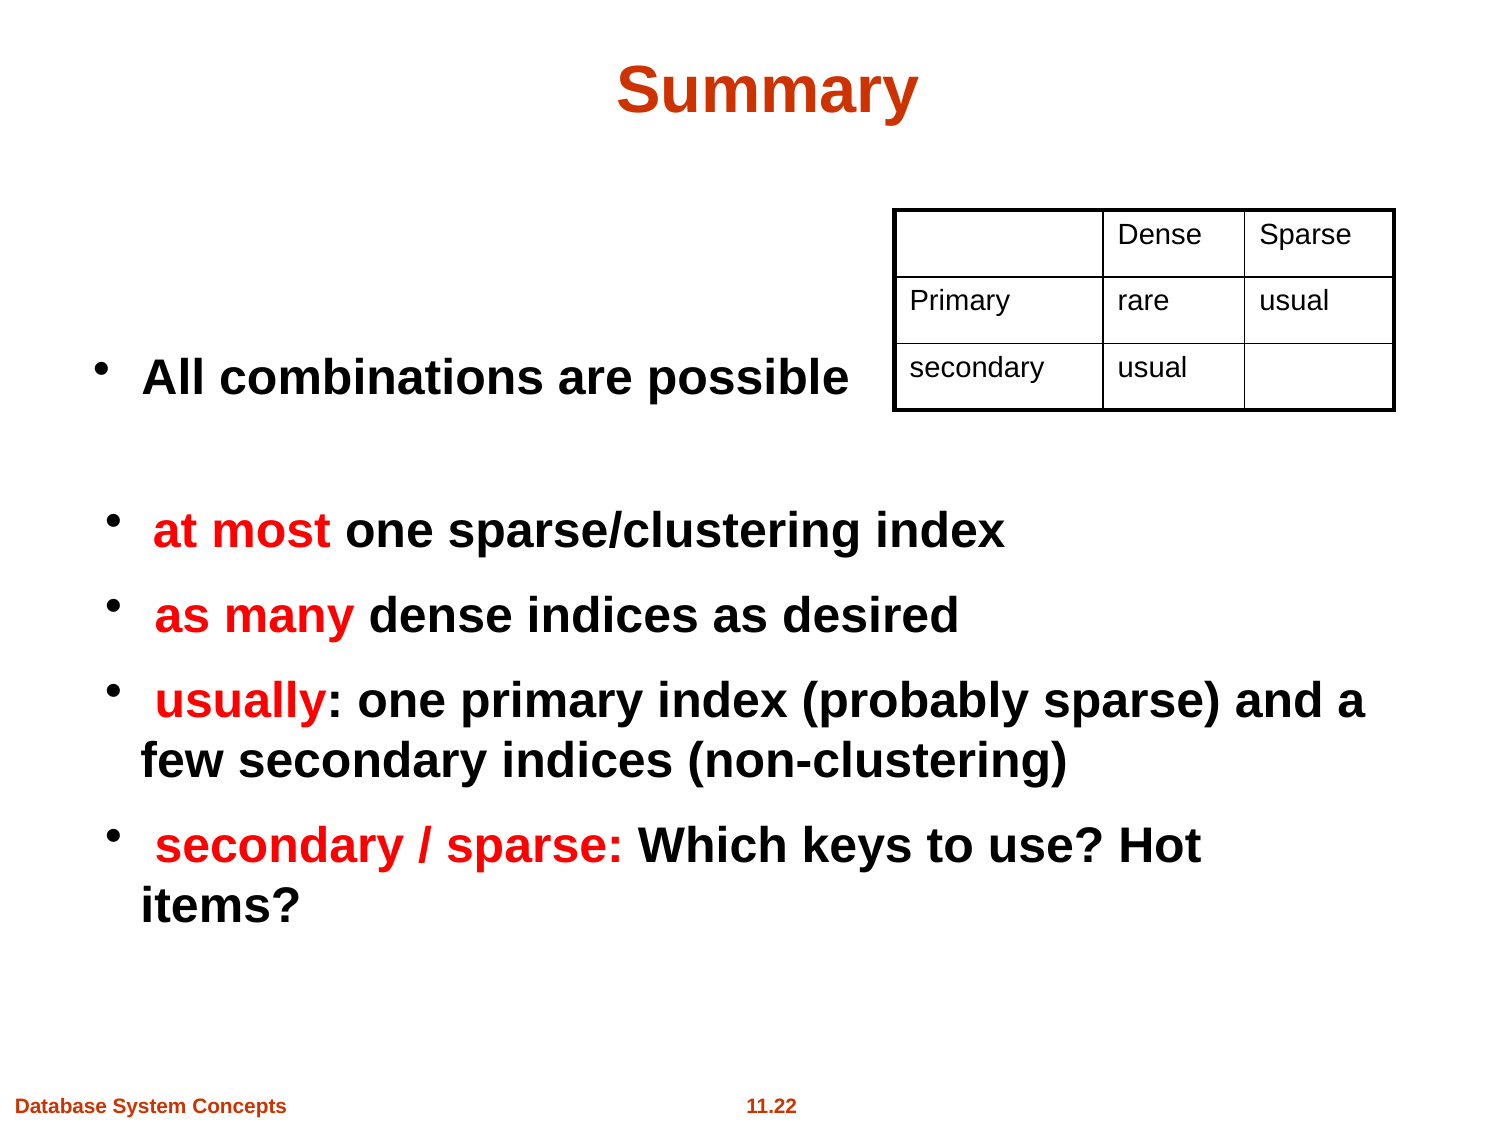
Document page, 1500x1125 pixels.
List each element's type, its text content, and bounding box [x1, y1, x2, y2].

table_header Sparse [1245, 212, 1392, 276]
table_cell usual [1245, 278, 1392, 343]
title Summary [105, 33, 1431, 134]
table_header Dense [1104, 212, 1244, 276]
table_cell rare [1104, 278, 1244, 343]
table_cell Primary [897, 278, 1102, 343]
text_box at most one sparse/clustering index as many dense indices as desired usually: one primary index (probably sparse) and a few secondary indices (non-clustering) secondary / sparse: Which keys to use? Hot items? [90, 489, 1390, 1025]
table_cell secondary [897, 344, 1102, 408]
table_cell usual [1104, 344, 1244, 408]
text_box All combinations are possible [78, 336, 882, 412]
table_cell [1245, 344, 1392, 408]
table_header [897, 212, 1102, 276]
